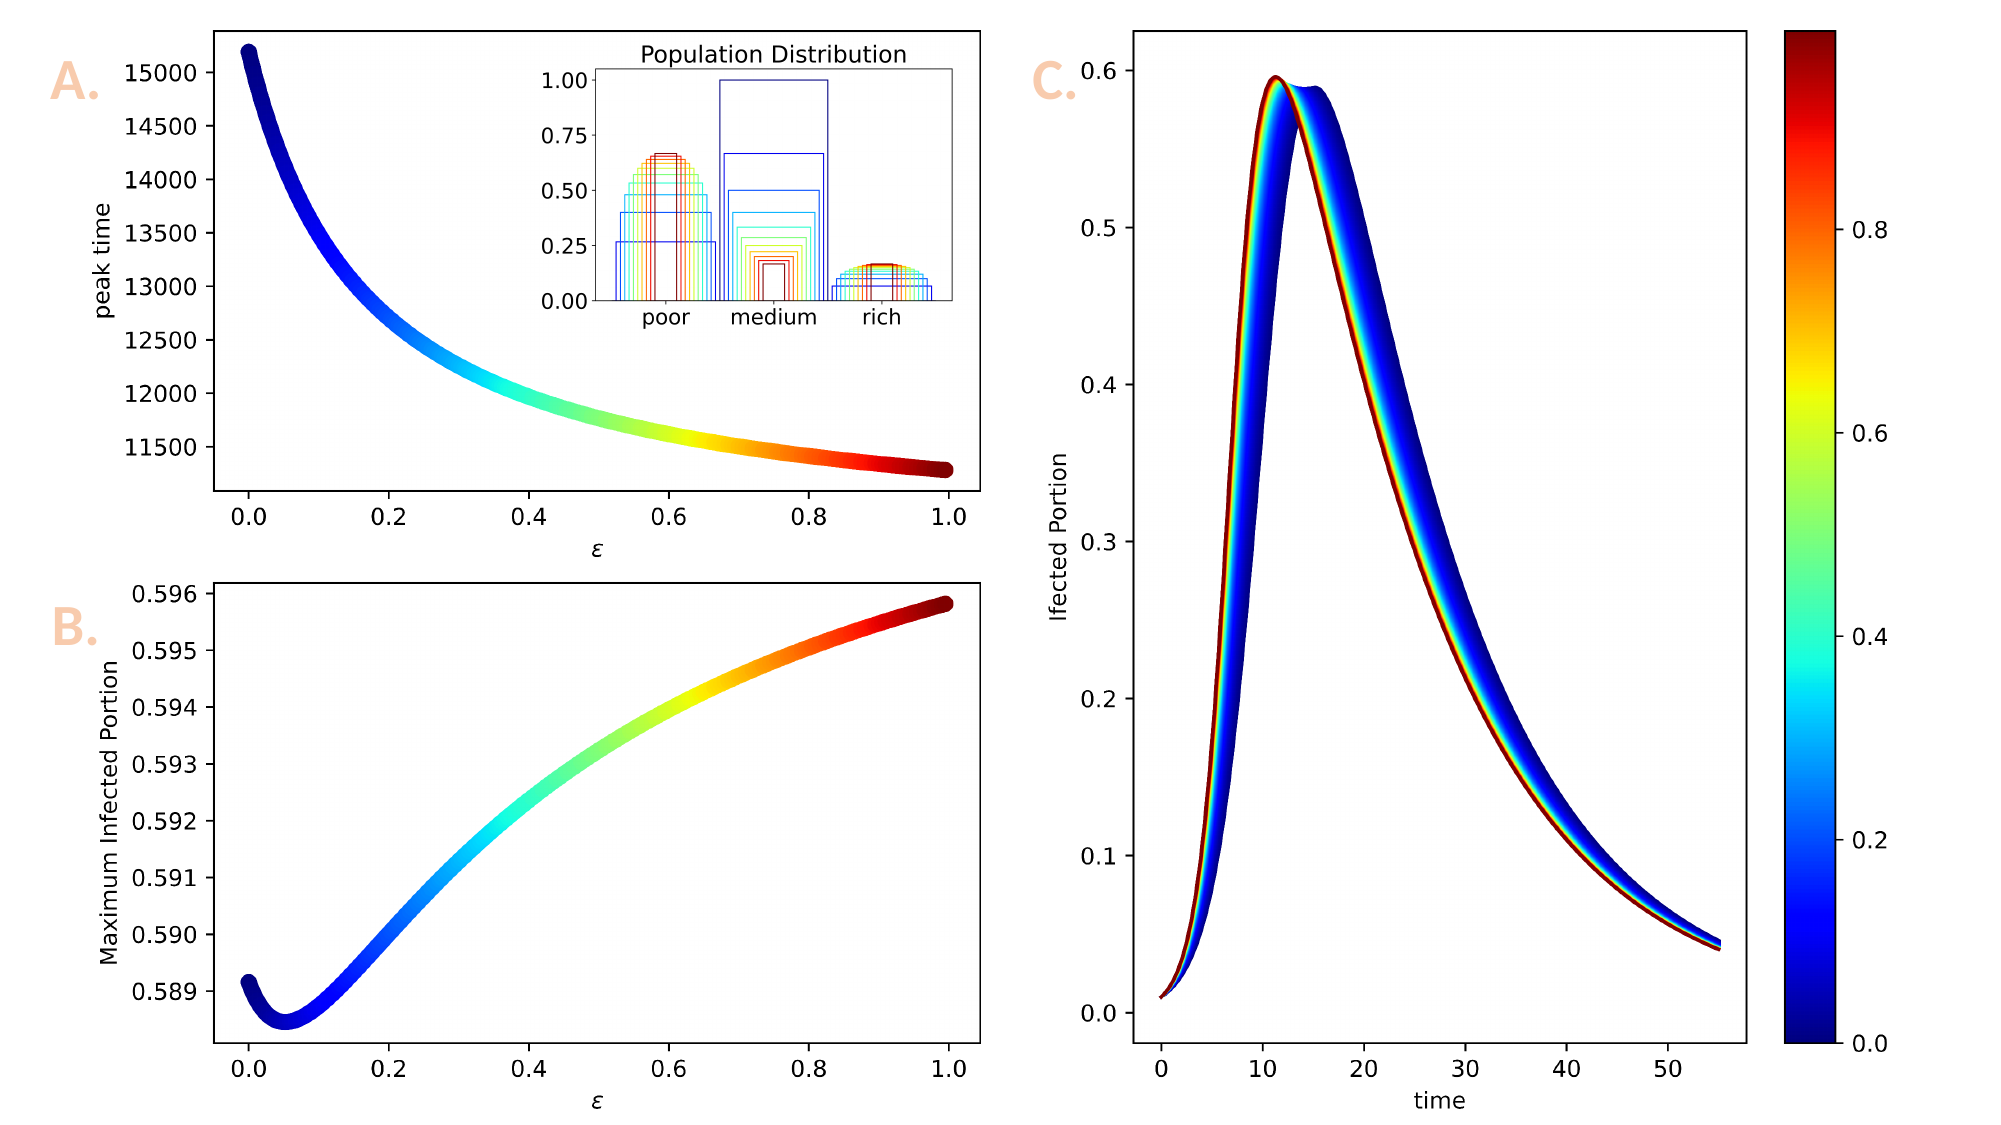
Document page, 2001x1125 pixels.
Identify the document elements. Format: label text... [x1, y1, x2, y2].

picture [74, 14, 1905, 1125]
text_box A. [8, 33, 74, 119]
text_box B. [8, 579, 74, 665]
